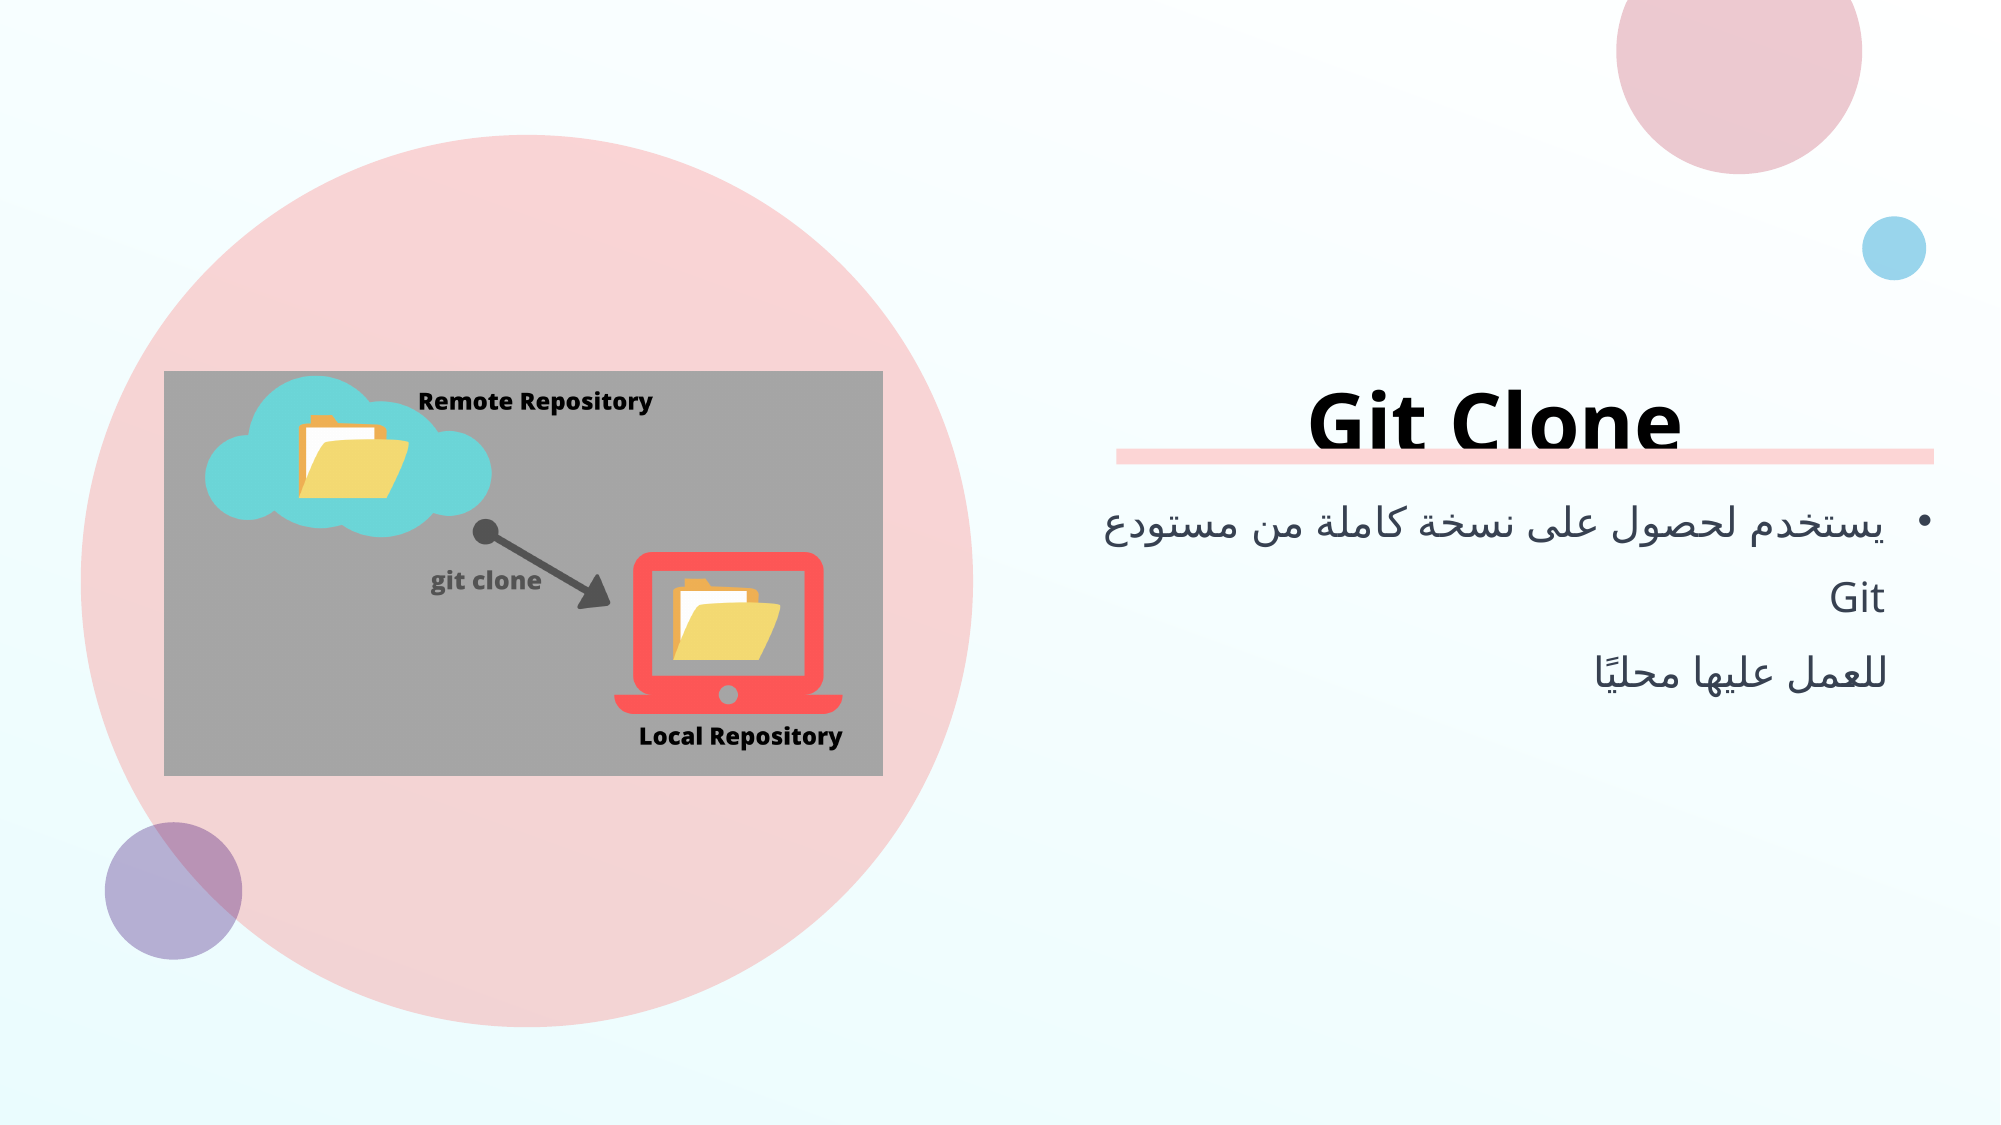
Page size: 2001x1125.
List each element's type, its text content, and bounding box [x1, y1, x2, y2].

text_box Git Clone يستخدم لحصول على نسخة كاملة من مستودع Git للعمل عليها محليًا [1043, 263, 1948, 704]
picture [164, 371, 883, 776]
text_box [1115, 448, 1935, 465]
